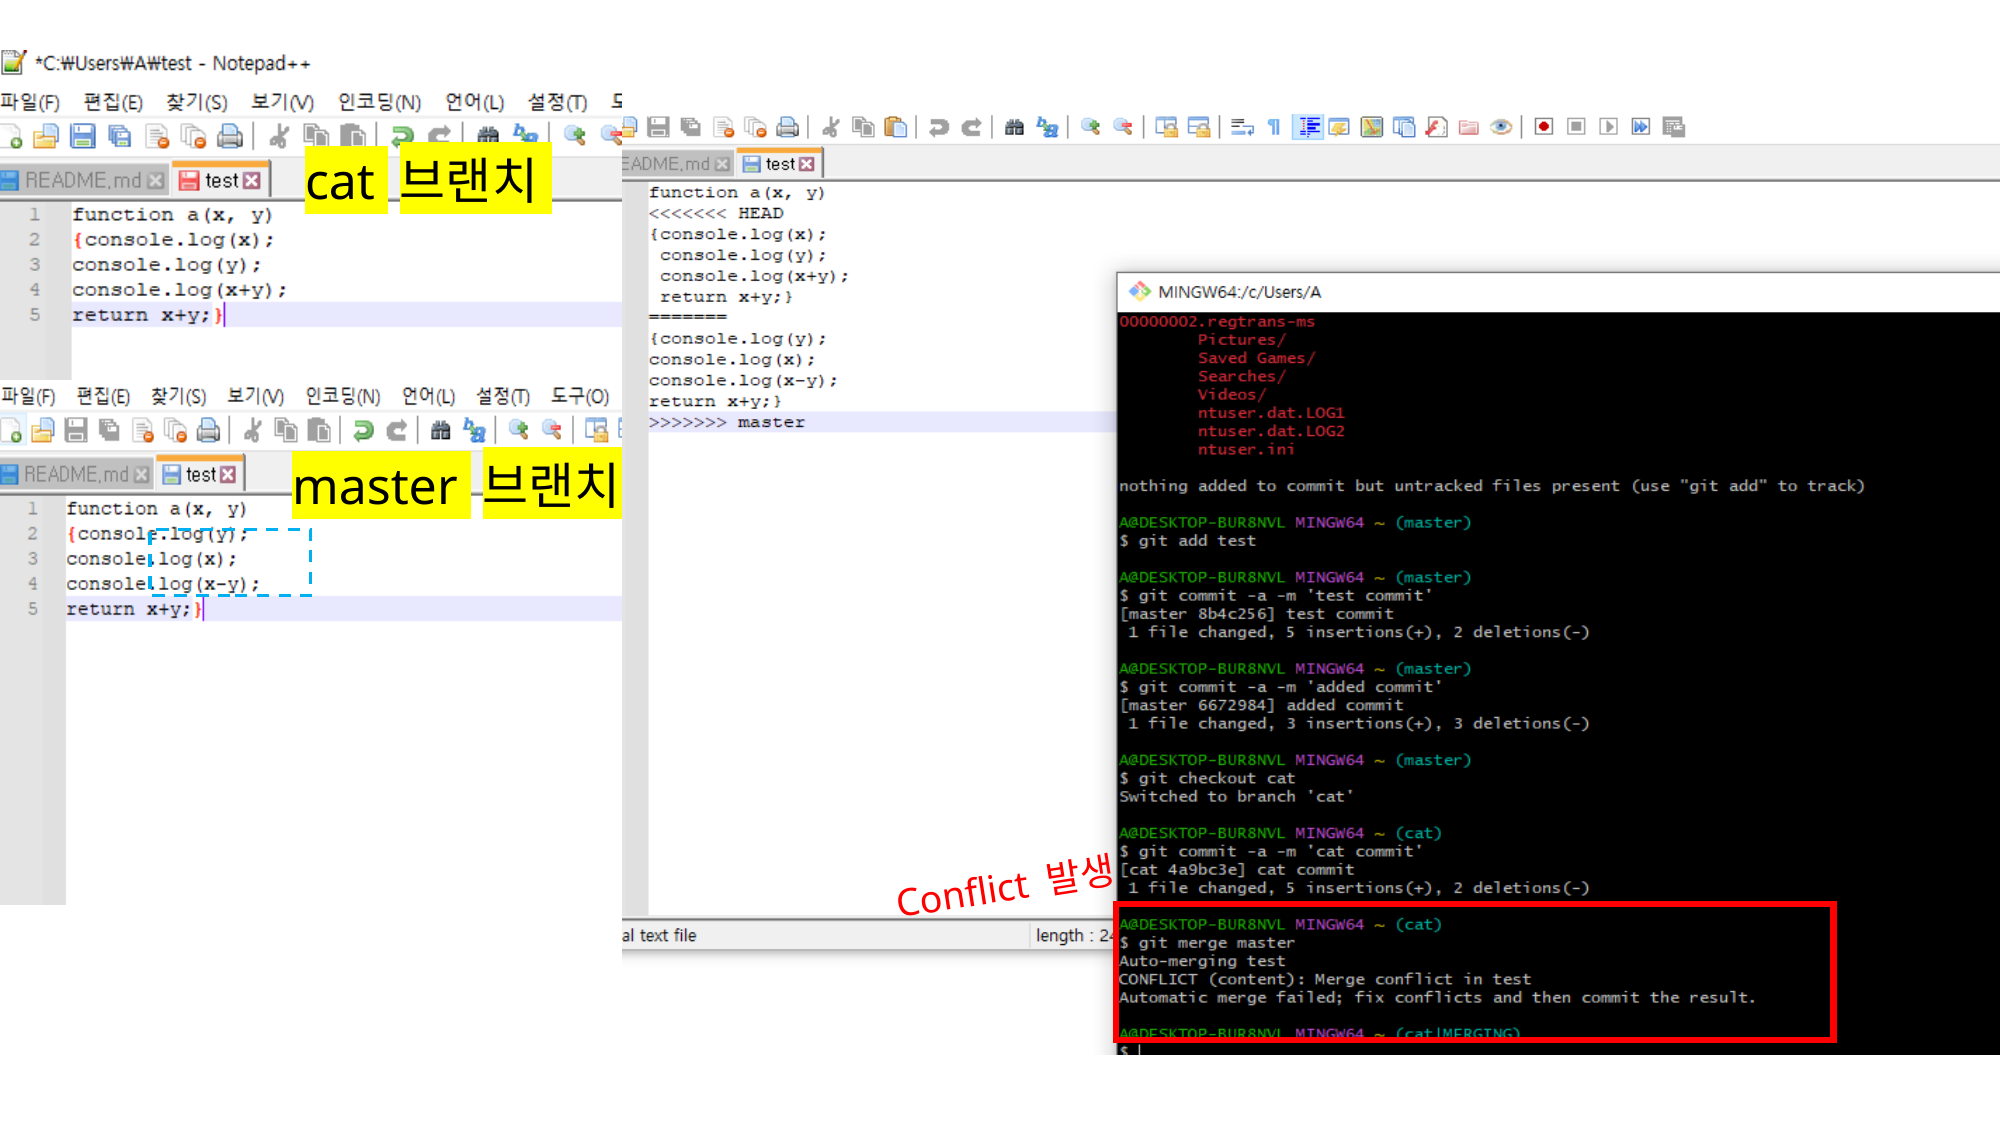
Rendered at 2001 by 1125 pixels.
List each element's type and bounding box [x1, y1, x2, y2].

picture [0, 50, 2000, 1055]
